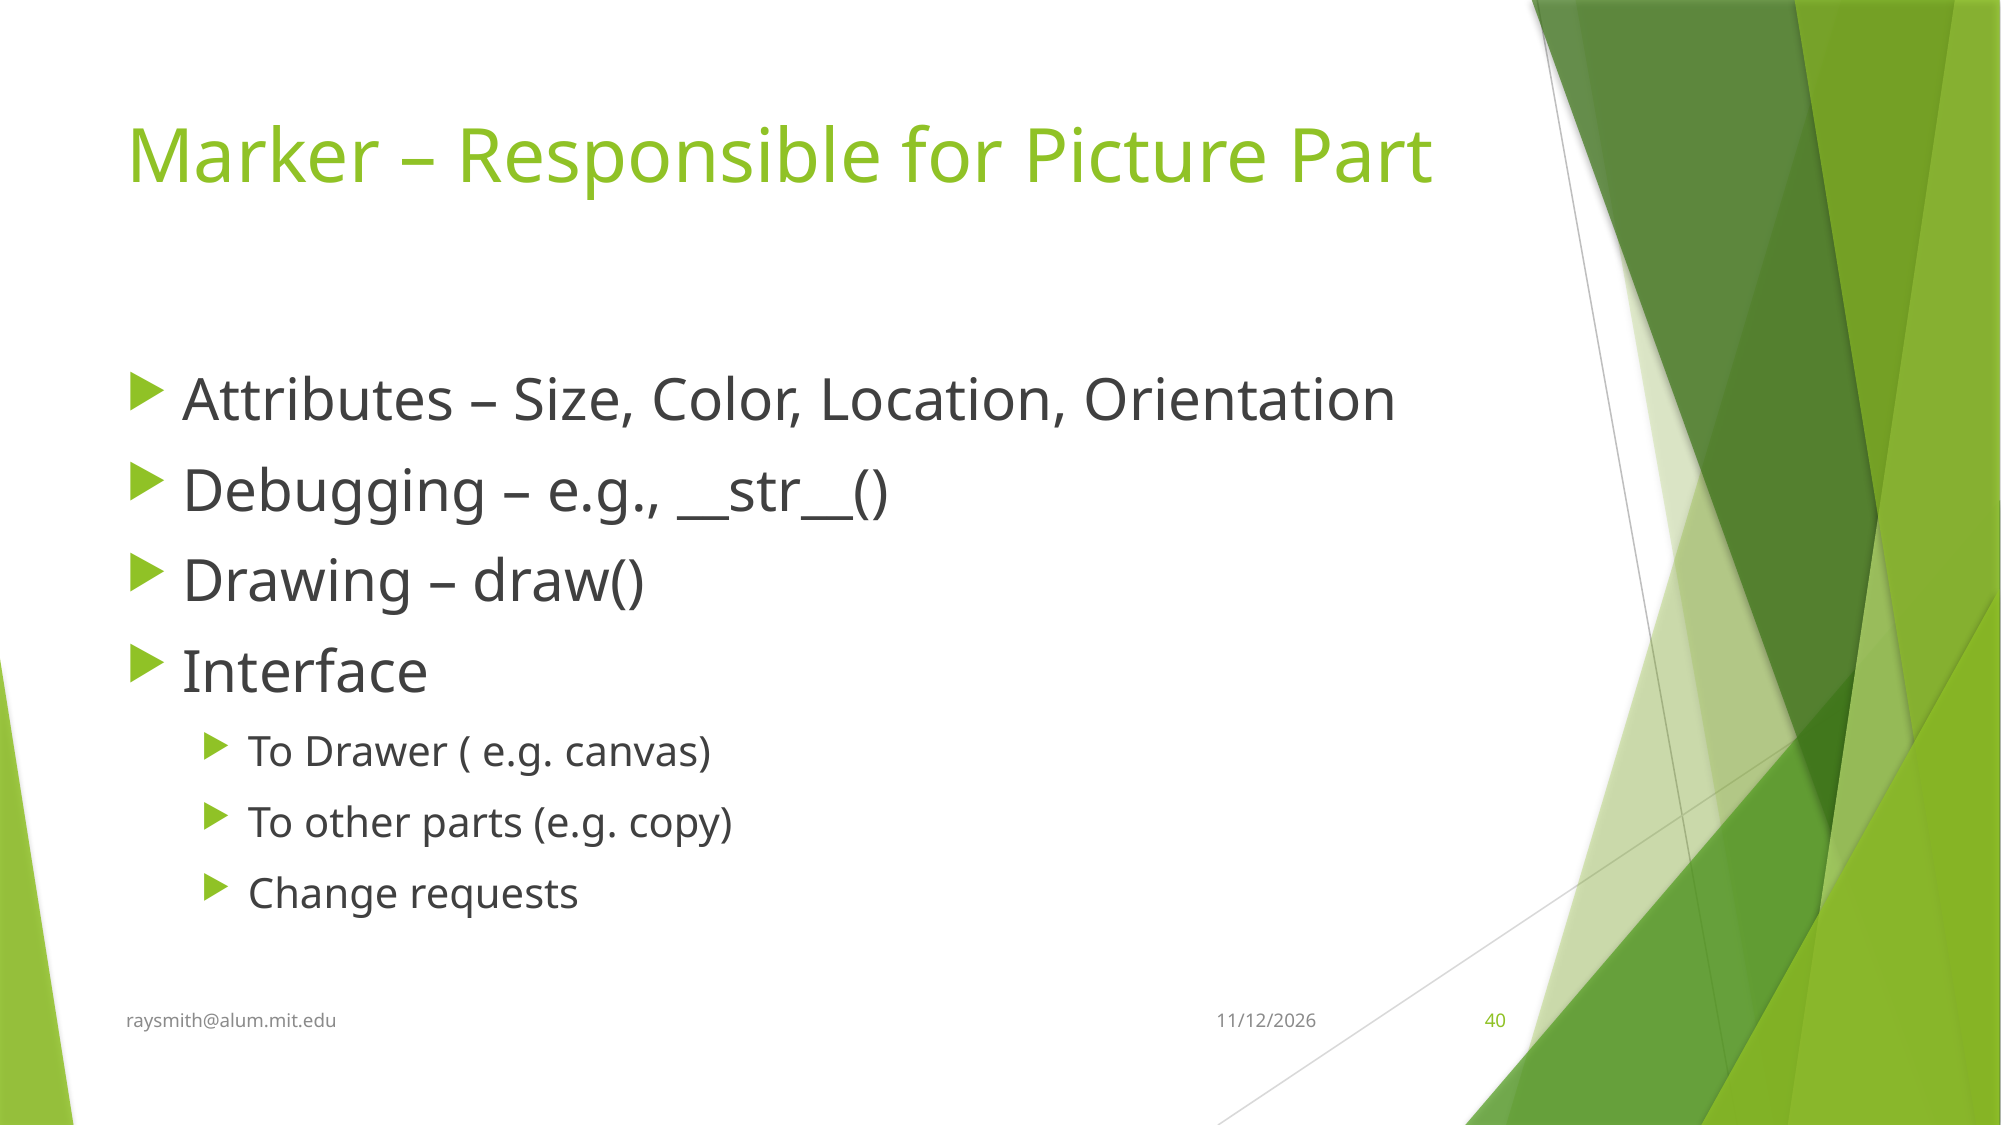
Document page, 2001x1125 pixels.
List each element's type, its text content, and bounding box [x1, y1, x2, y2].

title Marker – Responsible for Picture Part [111, 99, 1522, 317]
slide_number 40 [1409, 992, 1522, 1051]
footer raysmith@alum.mit.edu [111, 992, 1145, 1051]
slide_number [1181, 992, 1332, 1051]
list Attributes – Size, Color, Location, Orientation Debugging – e.g., __str__() Drawing – draw() Interface To Drawer ( e.g. canvas) To other parts (e.g. copy) Change requests [111, 354, 1522, 992]
